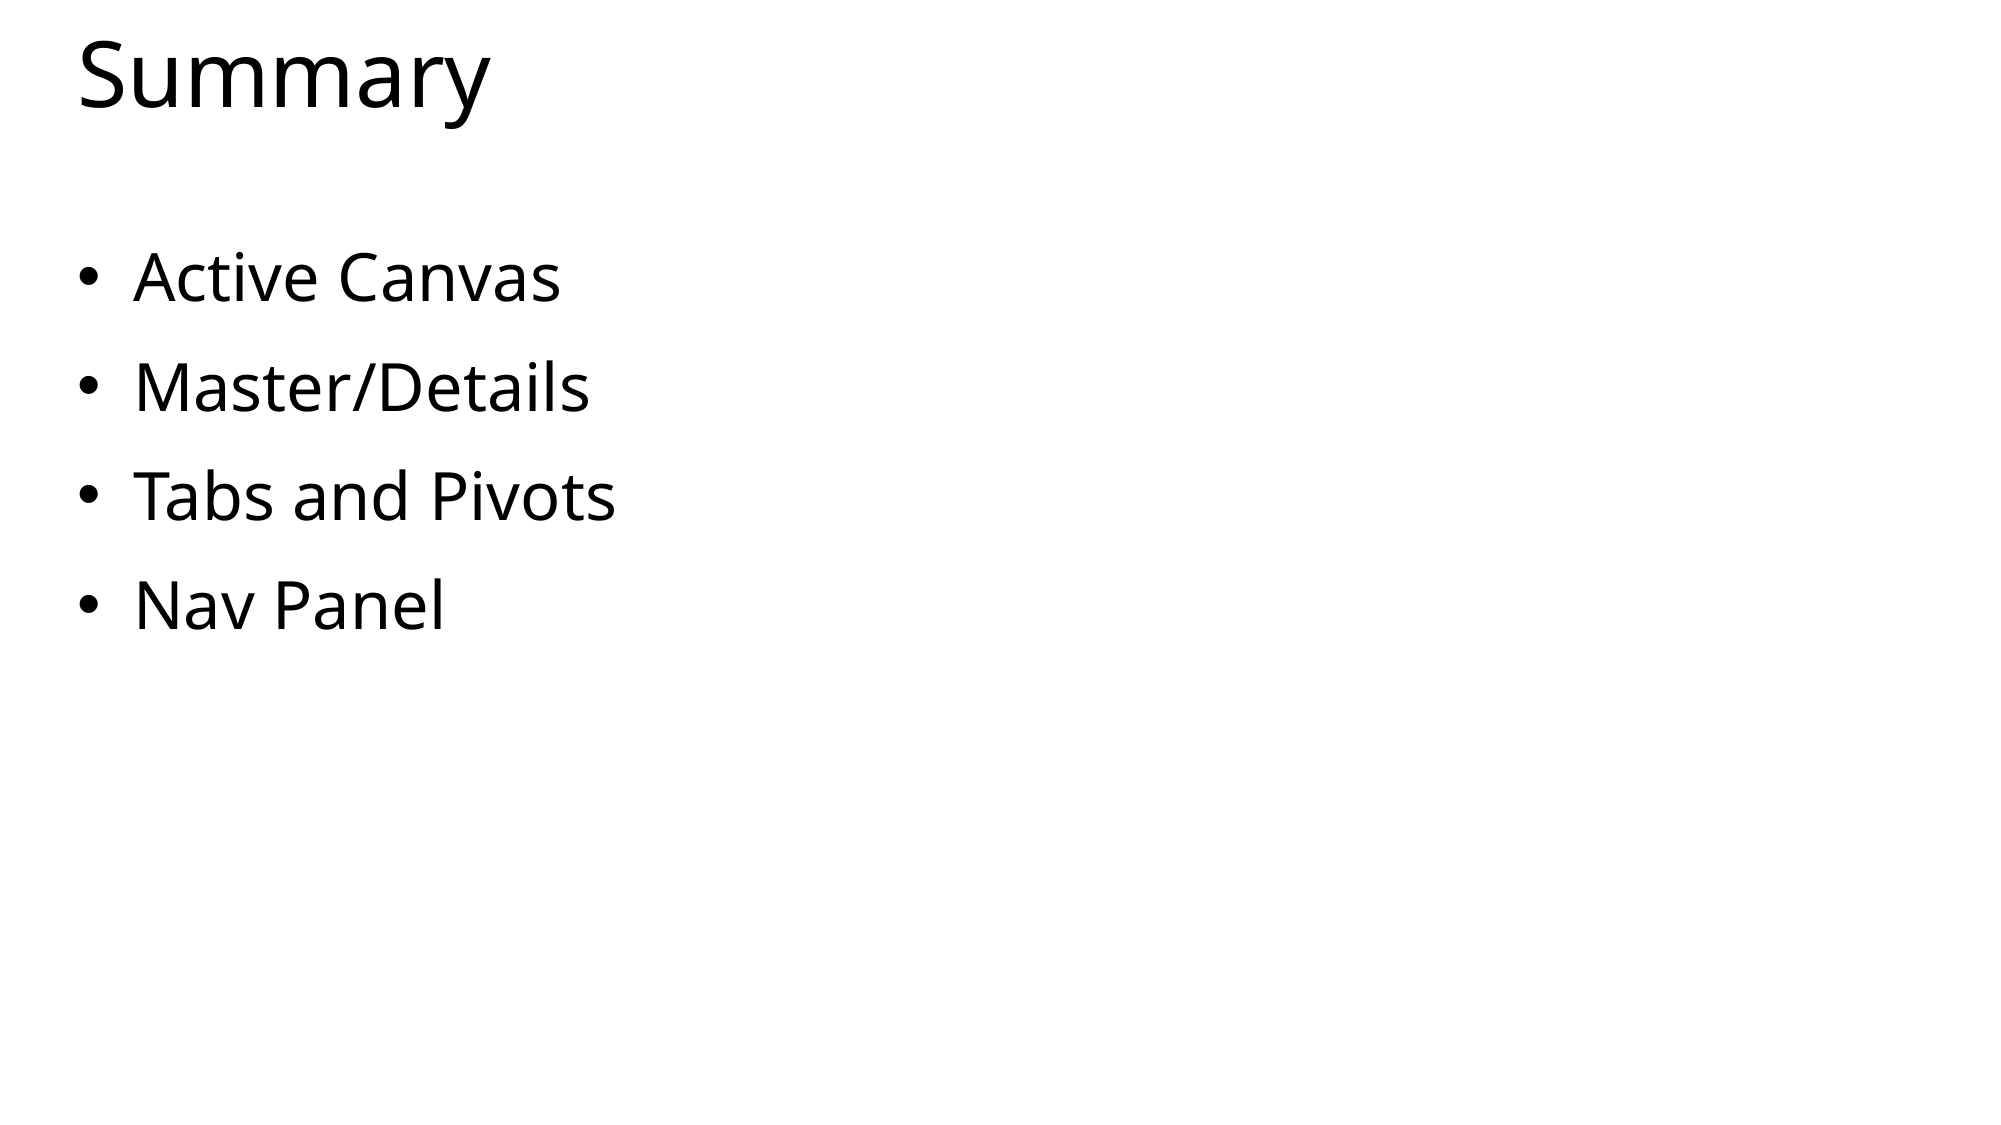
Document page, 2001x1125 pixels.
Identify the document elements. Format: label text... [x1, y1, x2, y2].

list Active Canvas Master/Details Tabs and Pivots Nav Panel [62, 227, 1953, 1096]
title Summary [62, 29, 1953, 205]
